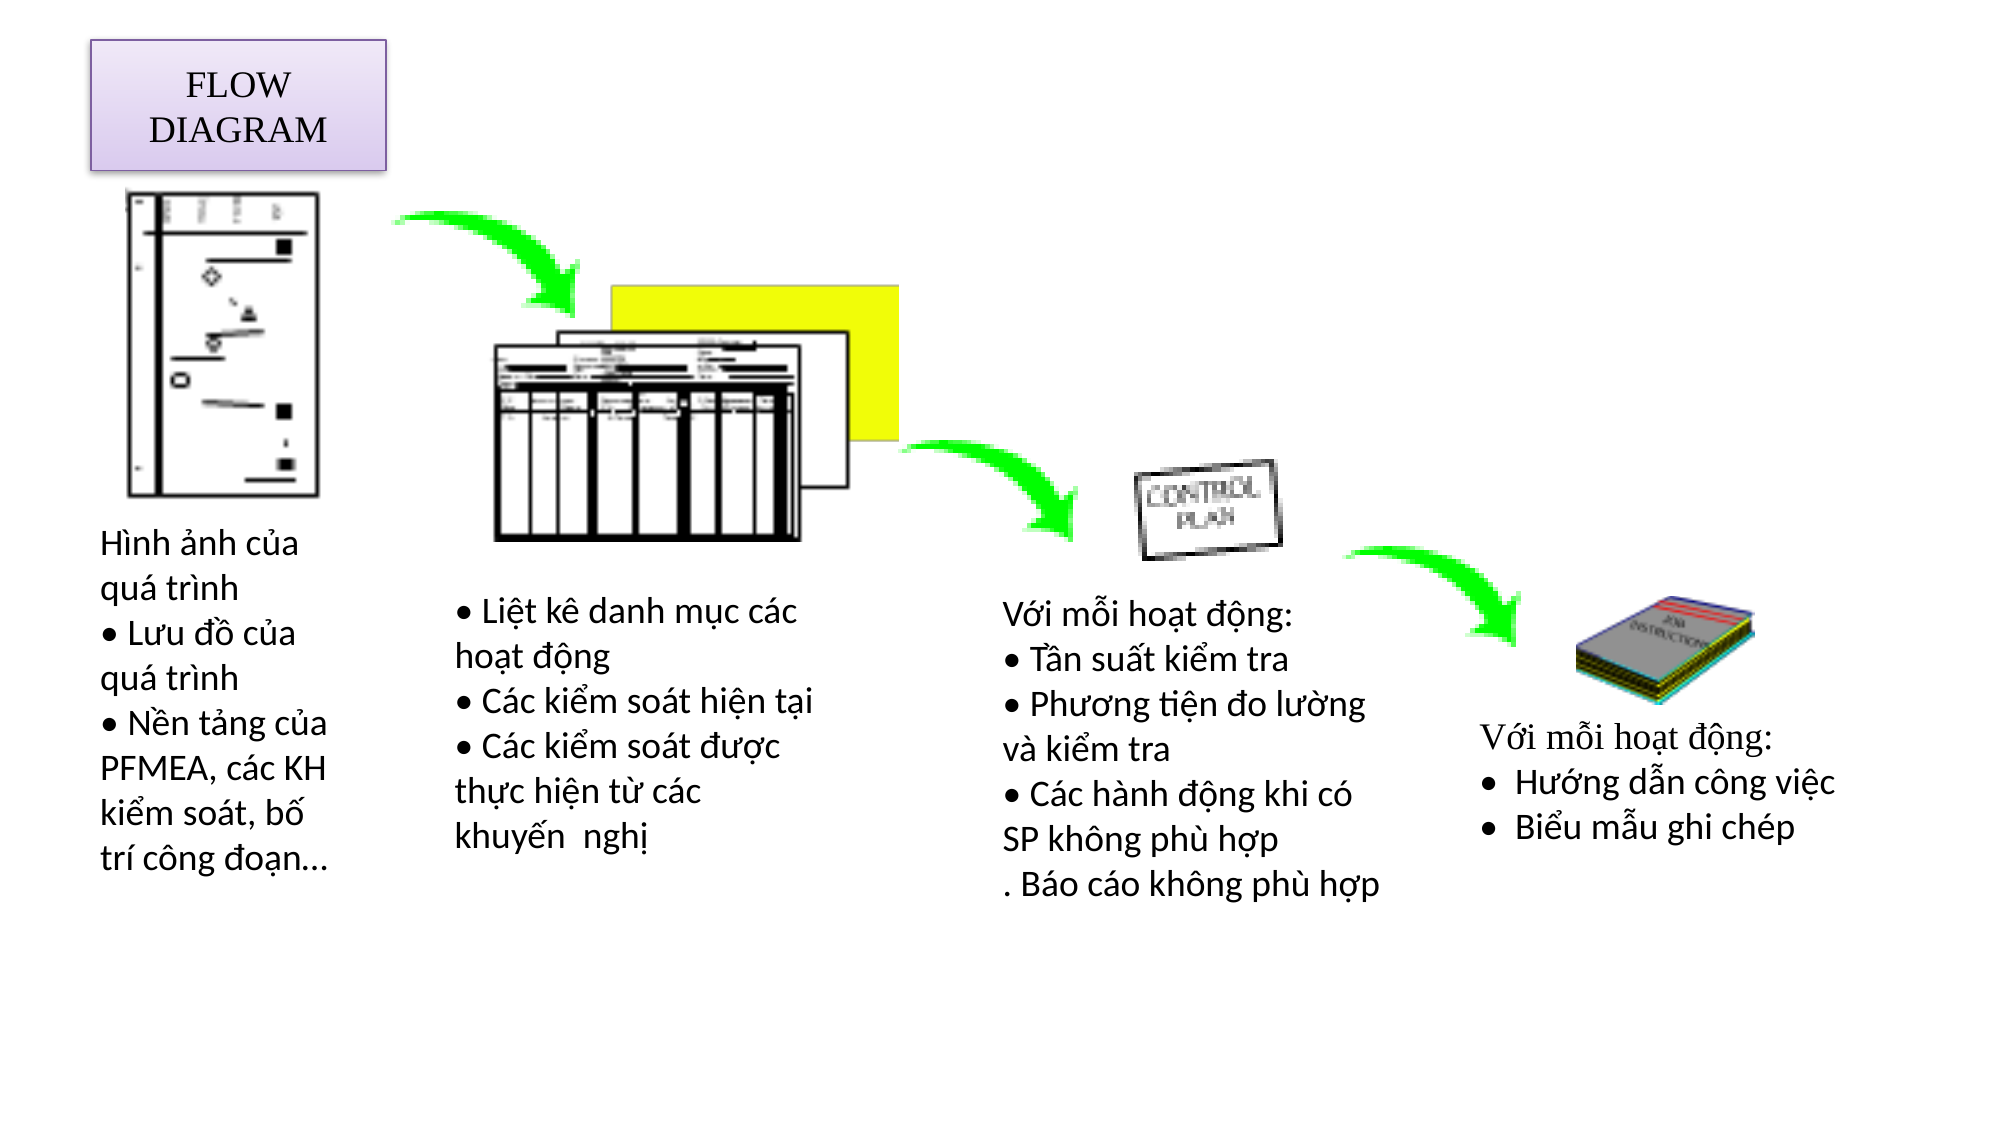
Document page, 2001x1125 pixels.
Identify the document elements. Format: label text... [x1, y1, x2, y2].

picture [124, 170, 353, 511]
picture [391, 210, 1078, 542]
text_box FLOW DIAGRAM [90, 39, 387, 171]
text_box Với mỗi hoạt động: • Tần suất kiểm tra • Phương tiện đo lường và kiểm tra • Các hành động khi có SP không phù hợp . Báo cáo không phù hợp [987, 581, 1402, 911]
picture [1133, 459, 1284, 561]
text_box Với mỗi hoạt động: • Hướng dẫn công việc • Biểu mẫu ghi chép [1464, 704, 1972, 855]
text_box Hình ảnh của quá trình • Lưu đồ của quá trình • Nền tảng của PFMEA, các KH kiểm soát, bố trí công đoạn… [85, 510, 352, 886]
text_box • Liệt kê danh mục các hoạt động • Các kiểm soát hiện tại • Các kiểm soát được thực hiện từ các khuyến nghị [439, 578, 831, 864]
picture [1341, 545, 1521, 647]
picture [1576, 596, 1755, 706]
